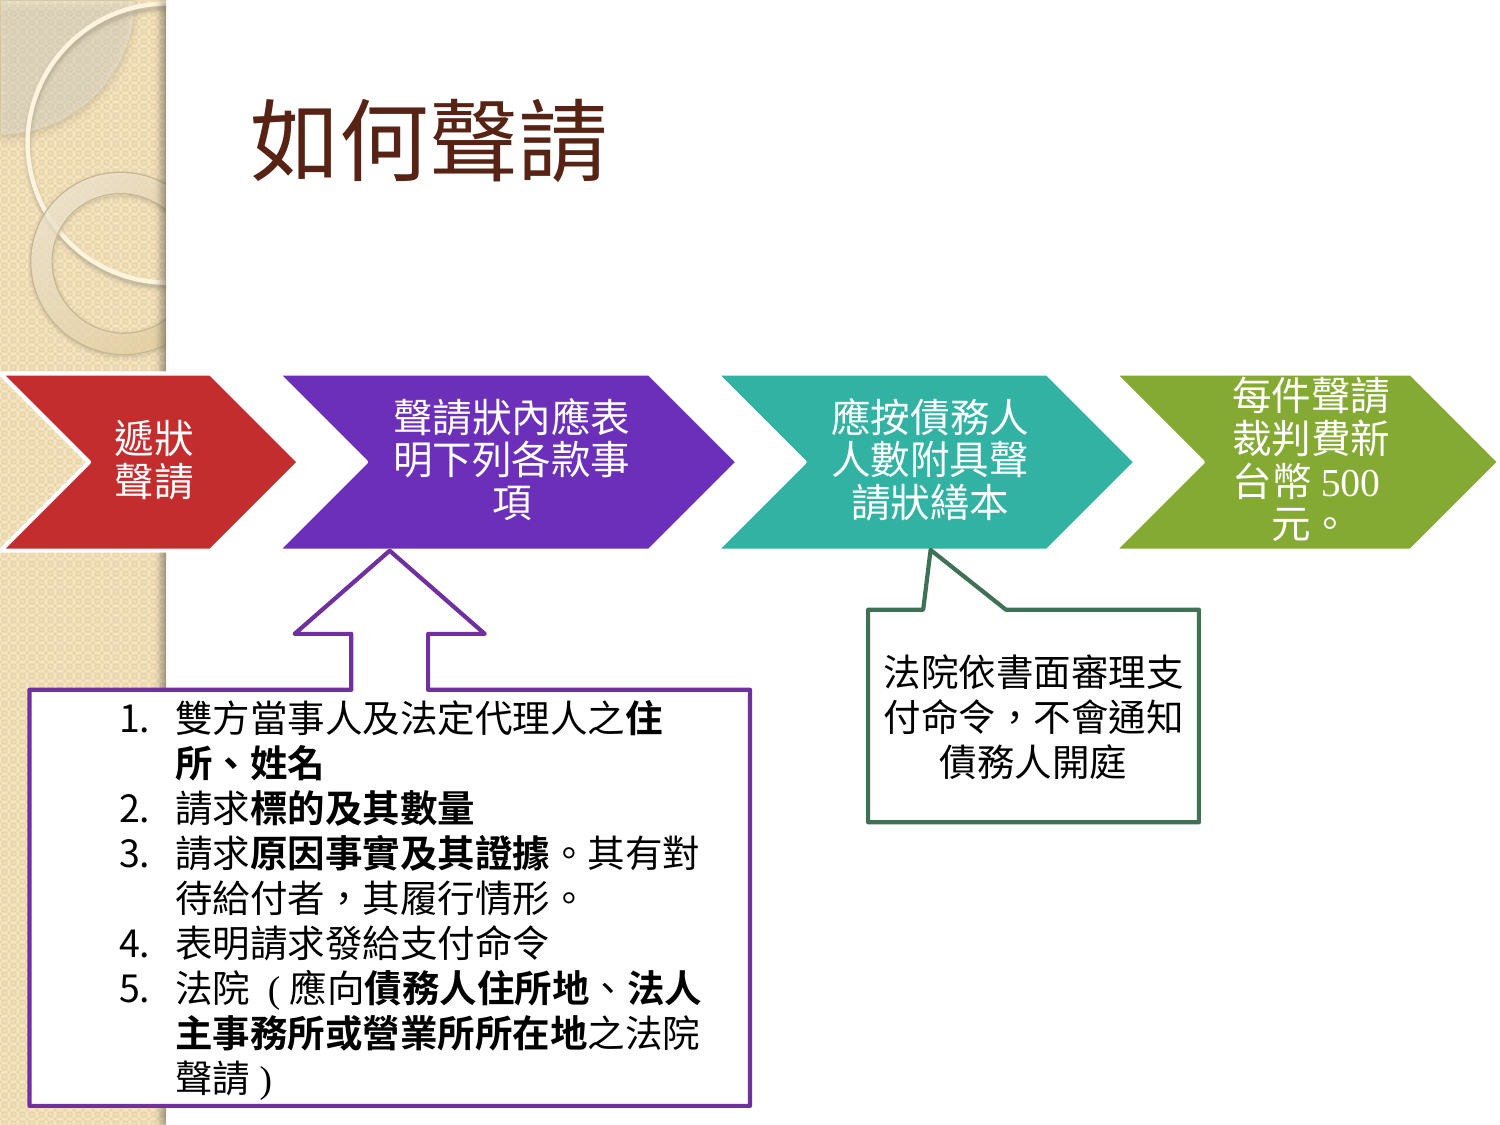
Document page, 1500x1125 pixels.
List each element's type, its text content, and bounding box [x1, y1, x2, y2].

text_box 雙方當事人及法定代理人之住所、姓名 請求標的及其數量 請求原因事實及其證據。其有對待給付者，其履行情形。 表明請求發給支付命令 法院 (應向債務人住所地、法人主事務所或營業所所在地之法院聲請) [27, 964, 753, 1108]
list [0, 0, 1500, 953]
